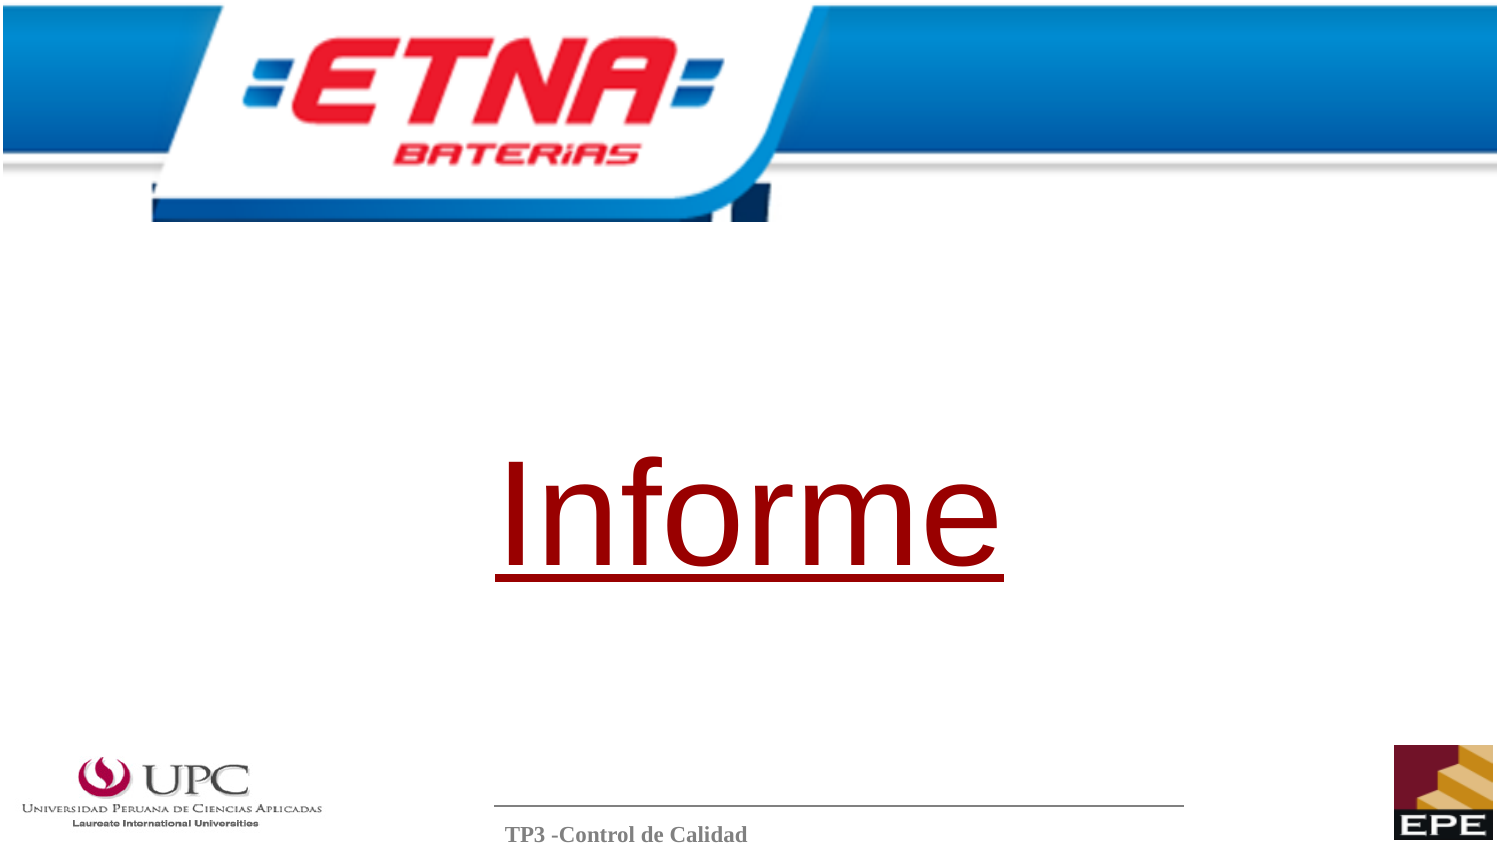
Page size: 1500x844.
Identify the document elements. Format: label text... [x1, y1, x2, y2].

picture [1394, 745, 1493, 840]
picture [6, 756, 339, 838]
title Informe [112, 415, 1388, 597]
picture [2, 0, 1498, 223]
